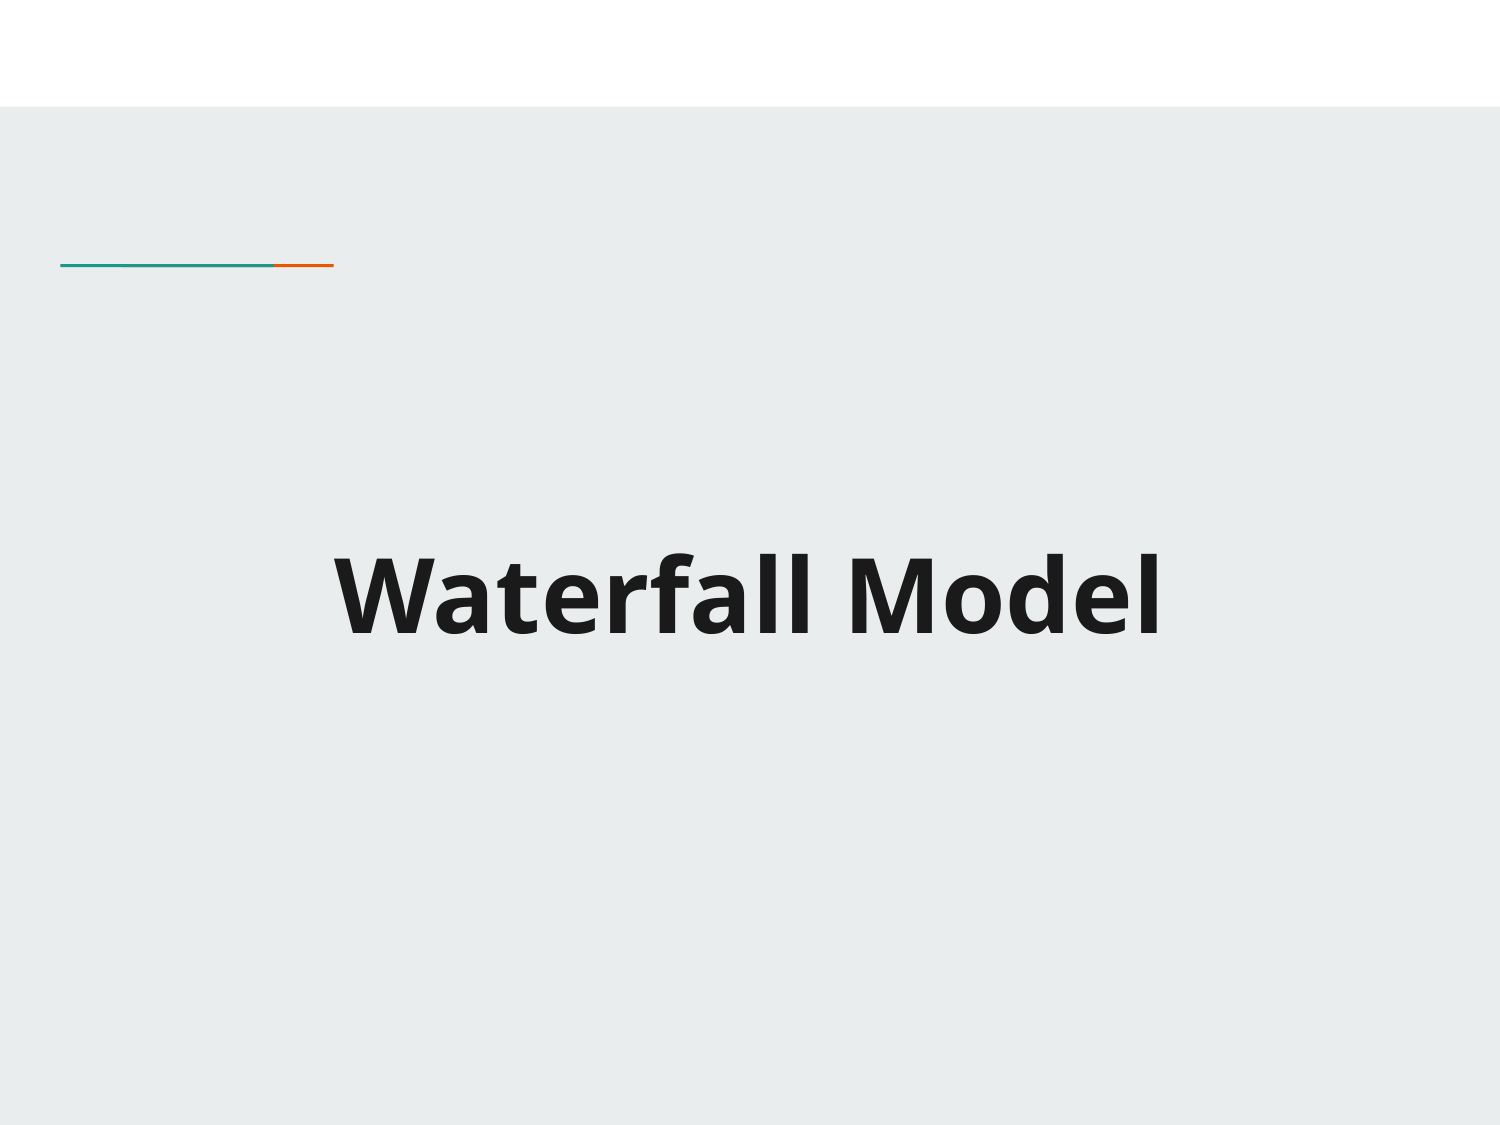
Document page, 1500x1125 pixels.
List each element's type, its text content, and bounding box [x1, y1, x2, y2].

title Waterfall Model [119, 514, 1381, 745]
